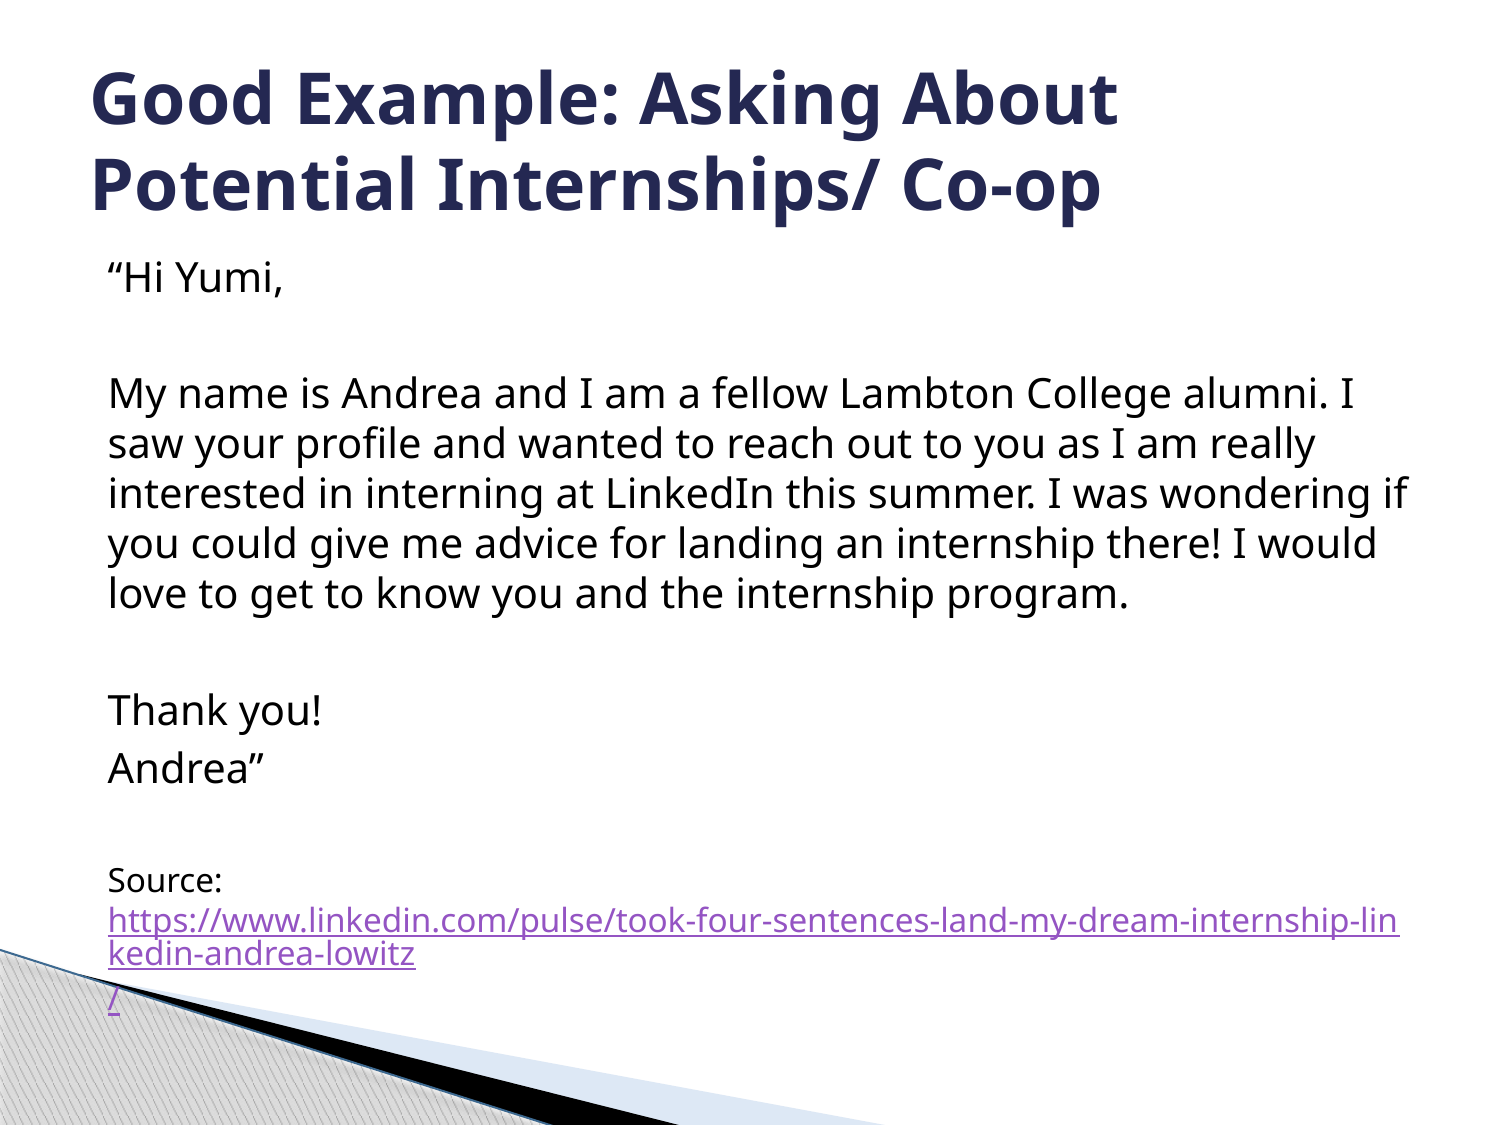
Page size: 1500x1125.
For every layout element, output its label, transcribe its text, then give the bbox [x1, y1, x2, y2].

title Good Example: Asking About Potential Internships/ Co-op [75, 45, 1425, 233]
list “Hi Yumi, My name is Andrea and I am a fellow Lambton College alumni. I saw your profile and wanted to reach out to you as I am really interested in interning at LinkedIn this summer. I was wondering if you could give me advice for landing an internship there! I would love to get to know you and the internship program. Thank you! Andrea” Source: https://www.linkedin.com/pulse/took-four-sentences-land-my-dream-internship-linkedin-andrea-lowitz/ [75, 243, 1425, 986]
